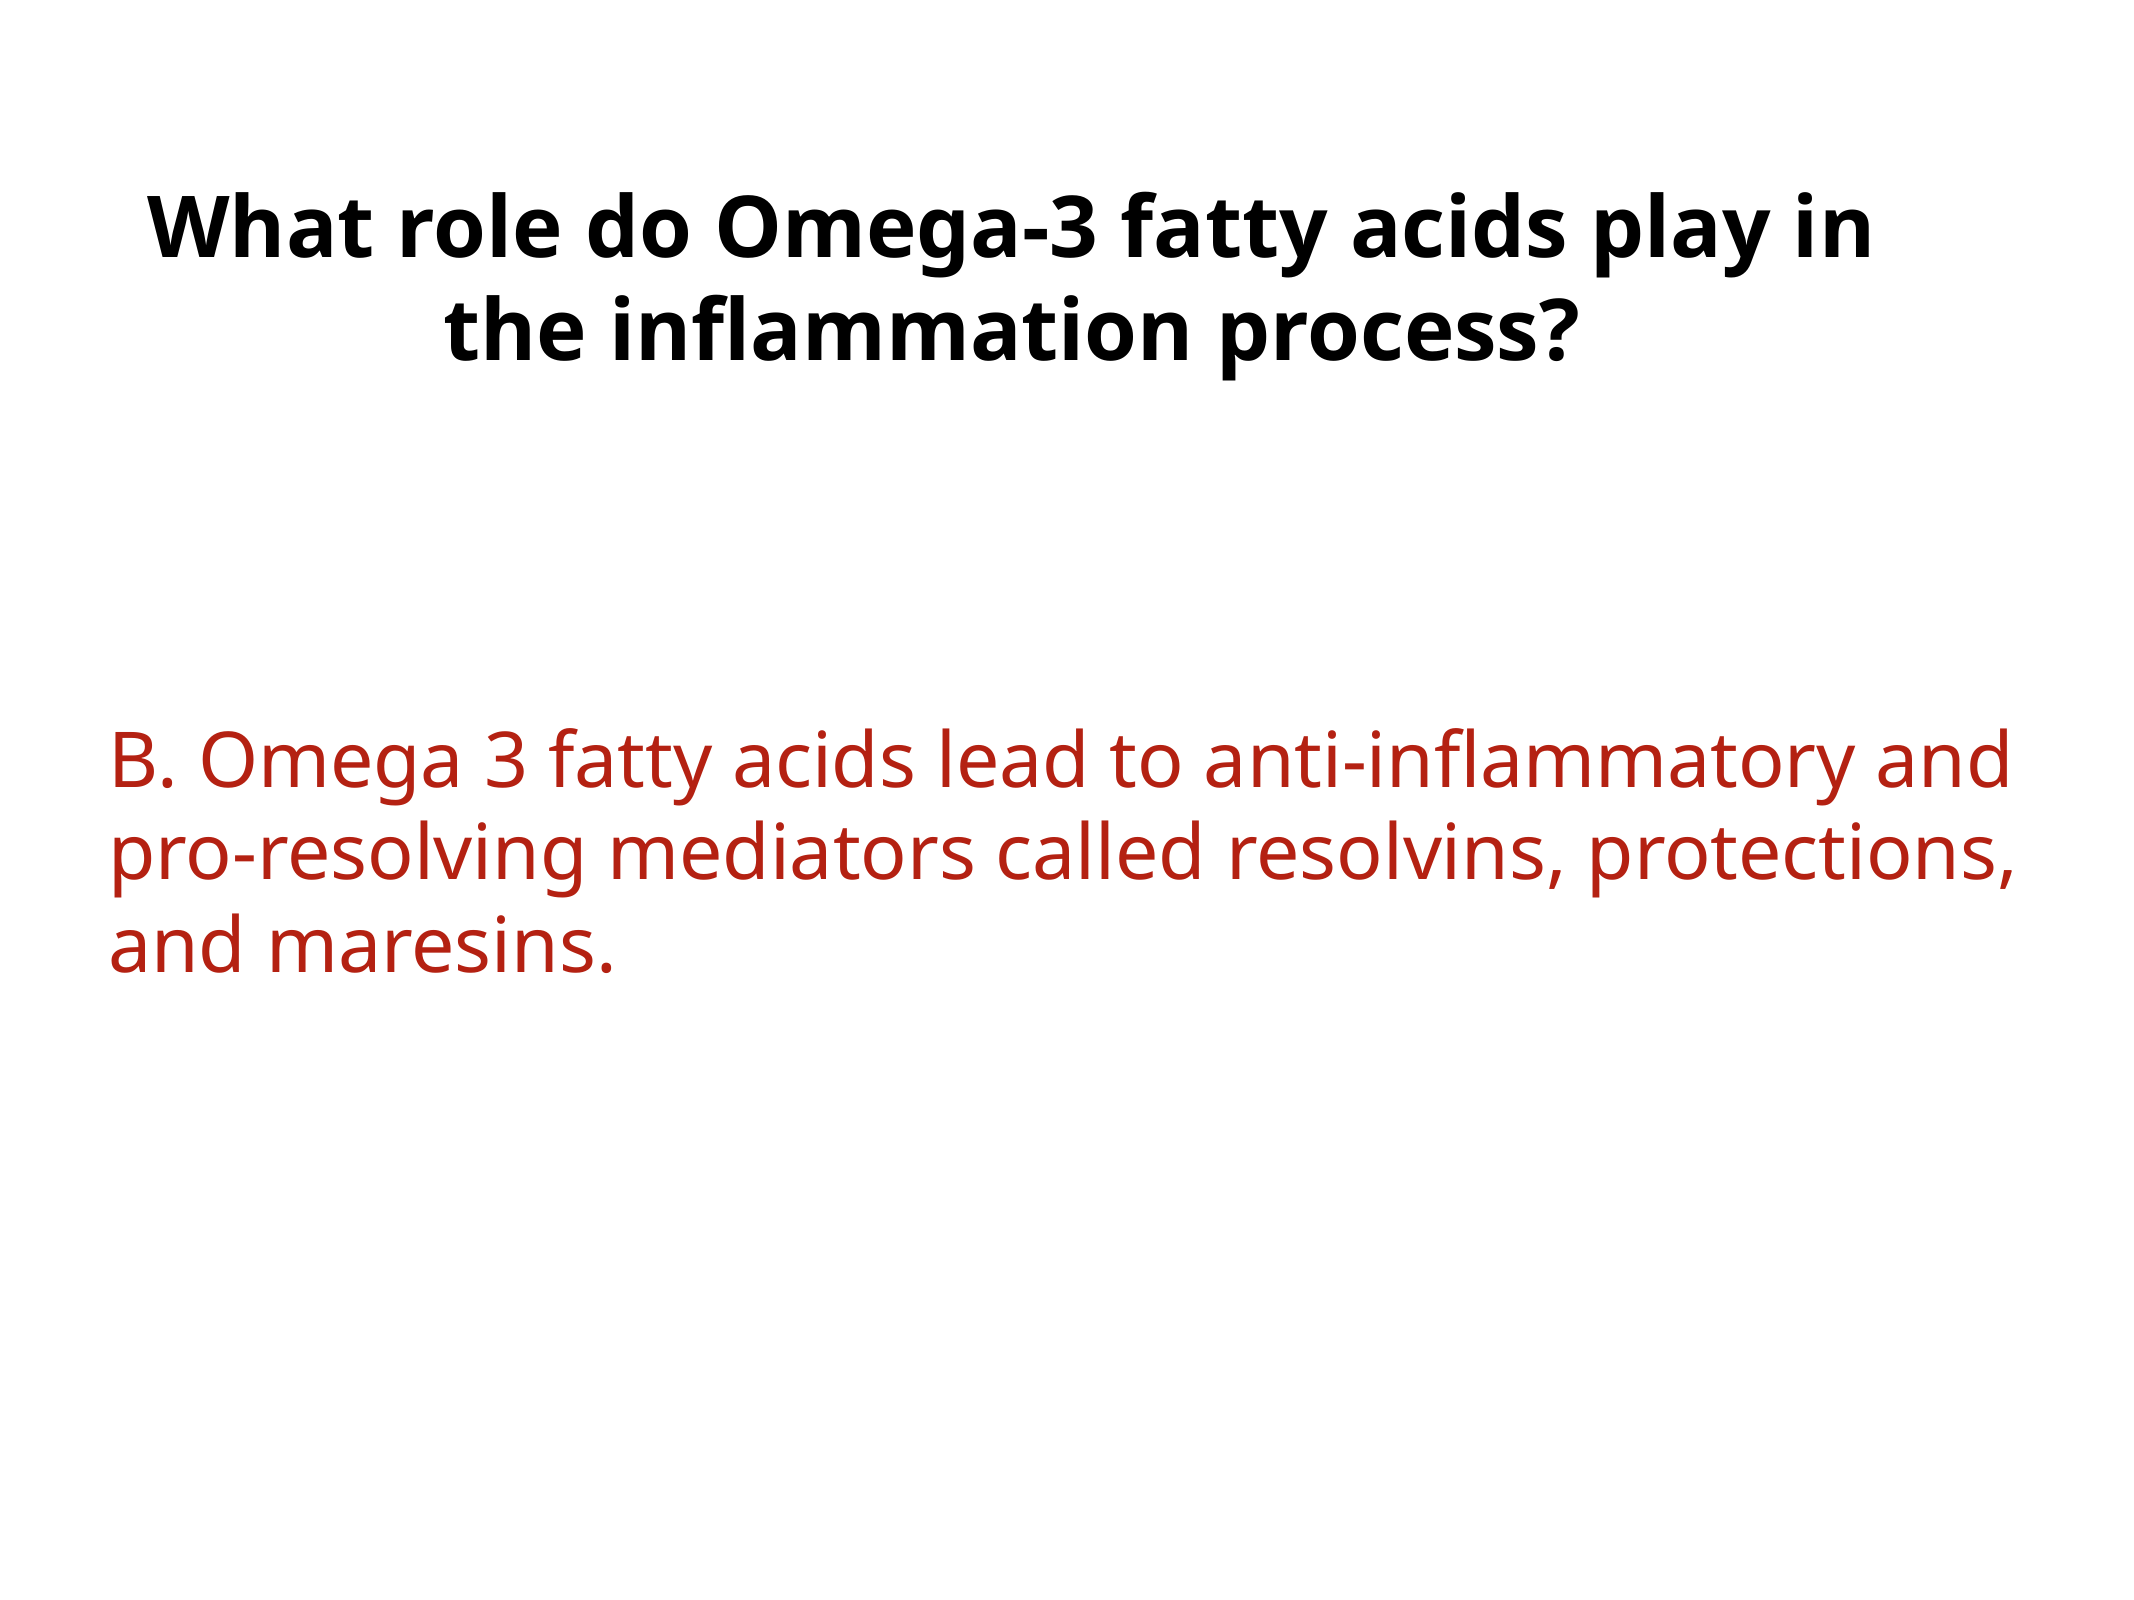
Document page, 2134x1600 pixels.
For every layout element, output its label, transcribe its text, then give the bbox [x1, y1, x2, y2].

text_box What role do Omega-3 fatty acids play in the inflammation process? [91, 164, 1933, 386]
text_box B. Omega 3 fatty acids lead to anti-inflammatory and pro-resolving mediators called resolvins, protections, and maresins. [99, 657, 2033, 1225]
